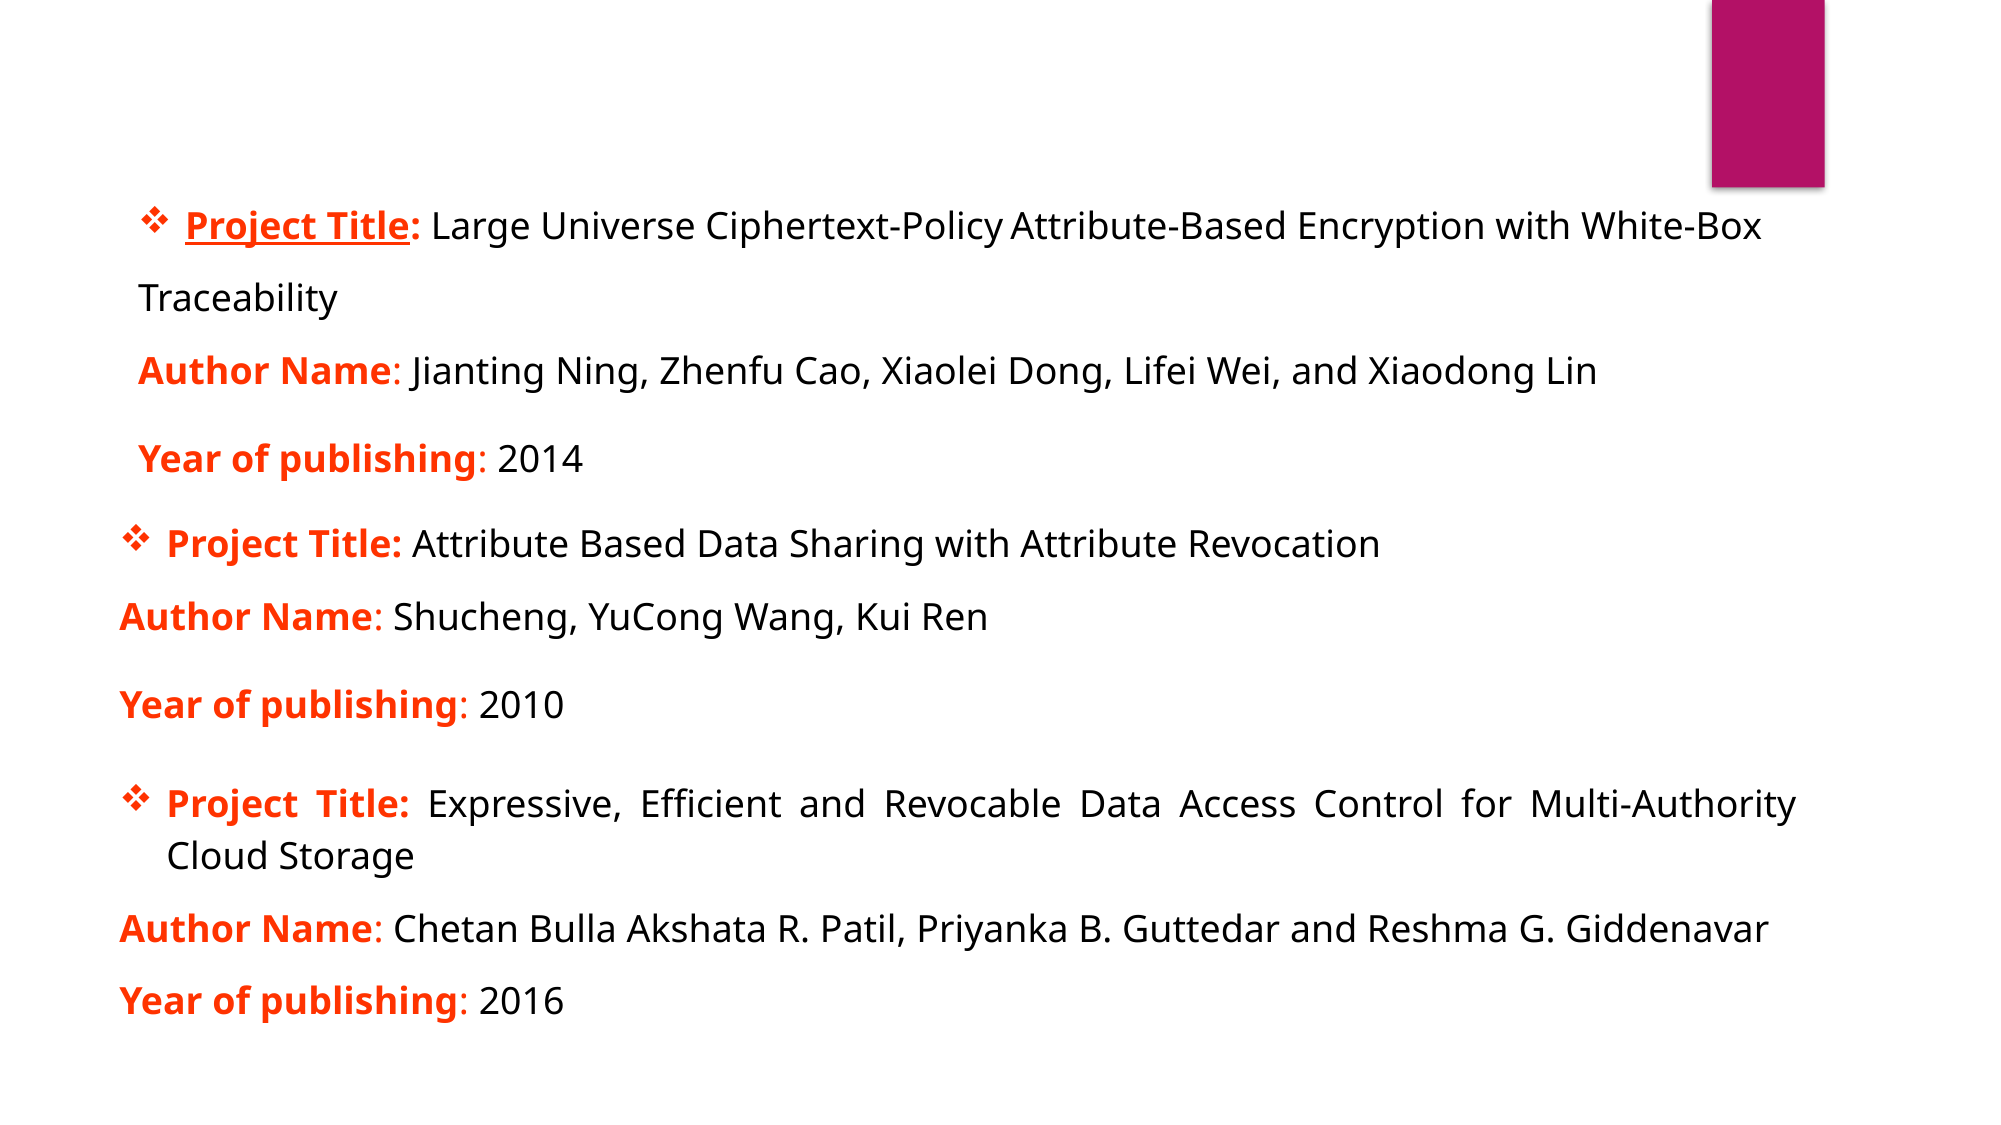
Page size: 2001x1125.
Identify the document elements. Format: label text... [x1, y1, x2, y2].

text_box Project Title: Attribute Based Data Sharing with Attribute Revocation Author Name: Shucheng, YuCong Wang, Kui Ren Year of publishing: 2010 [104, 505, 1813, 734]
text_box Project Title: Expressive, Efficient and Revocable Data Access Control for Multi-Authority Cloud Storage Author Name: Chetan Bulla Akshata R. Patil, Priyanka B. Guttedar and Reshma G. Giddenavar Year of publishing: 2016 [104, 766, 1813, 1030]
text_box Project Title: Large Universe Ciphertext-Policy Attribute-Based Encryption with White-Box Traceability Author Name: Jianting Ning, Zhenfu Cao, Xiaolei Dong, Lifei Wei, and Xiaodong Lin Year of publishing: 2014 [123, 187, 1832, 488]
